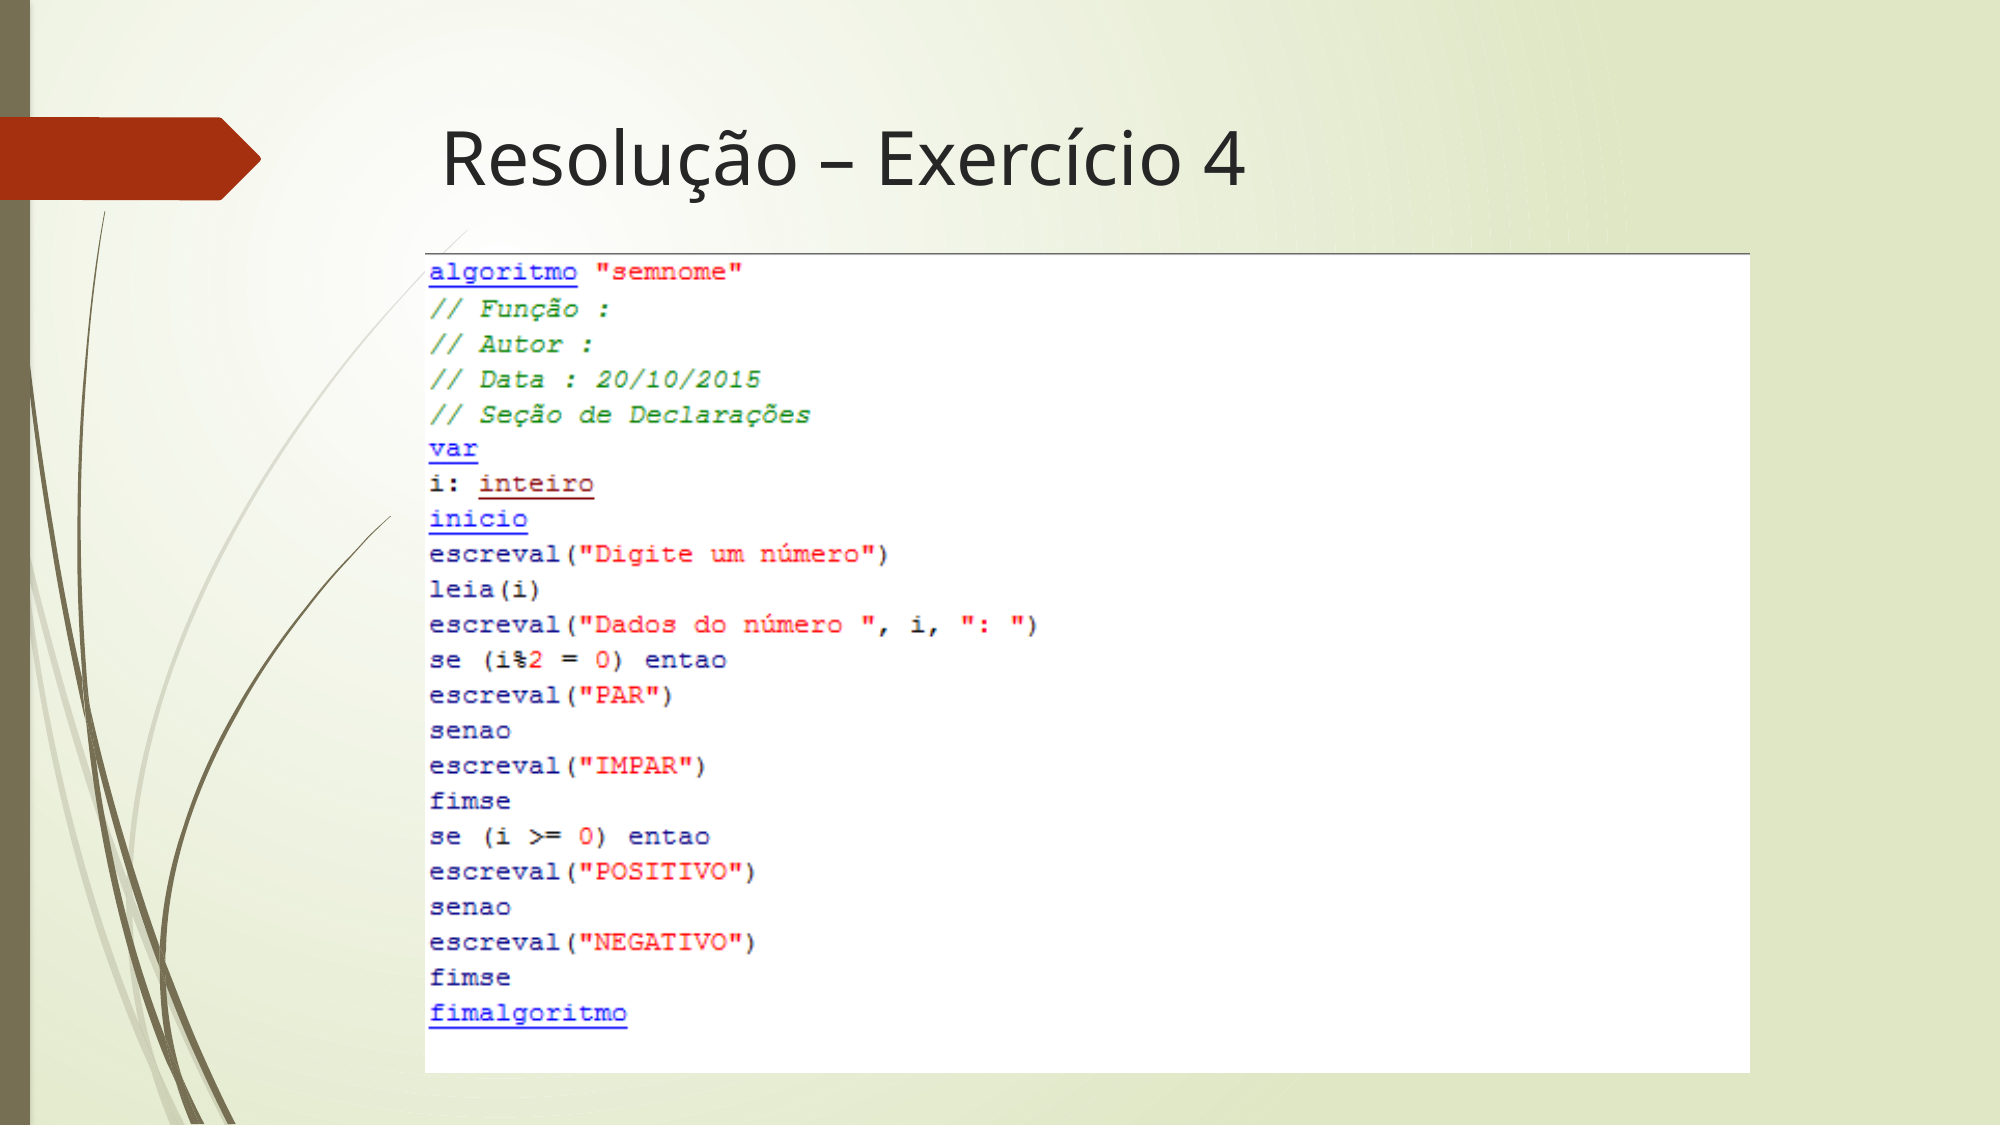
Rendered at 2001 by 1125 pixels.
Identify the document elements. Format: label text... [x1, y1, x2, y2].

picture [425, 253, 1751, 1073]
title Resolução – Exercício 4 [425, 102, 1888, 313]
